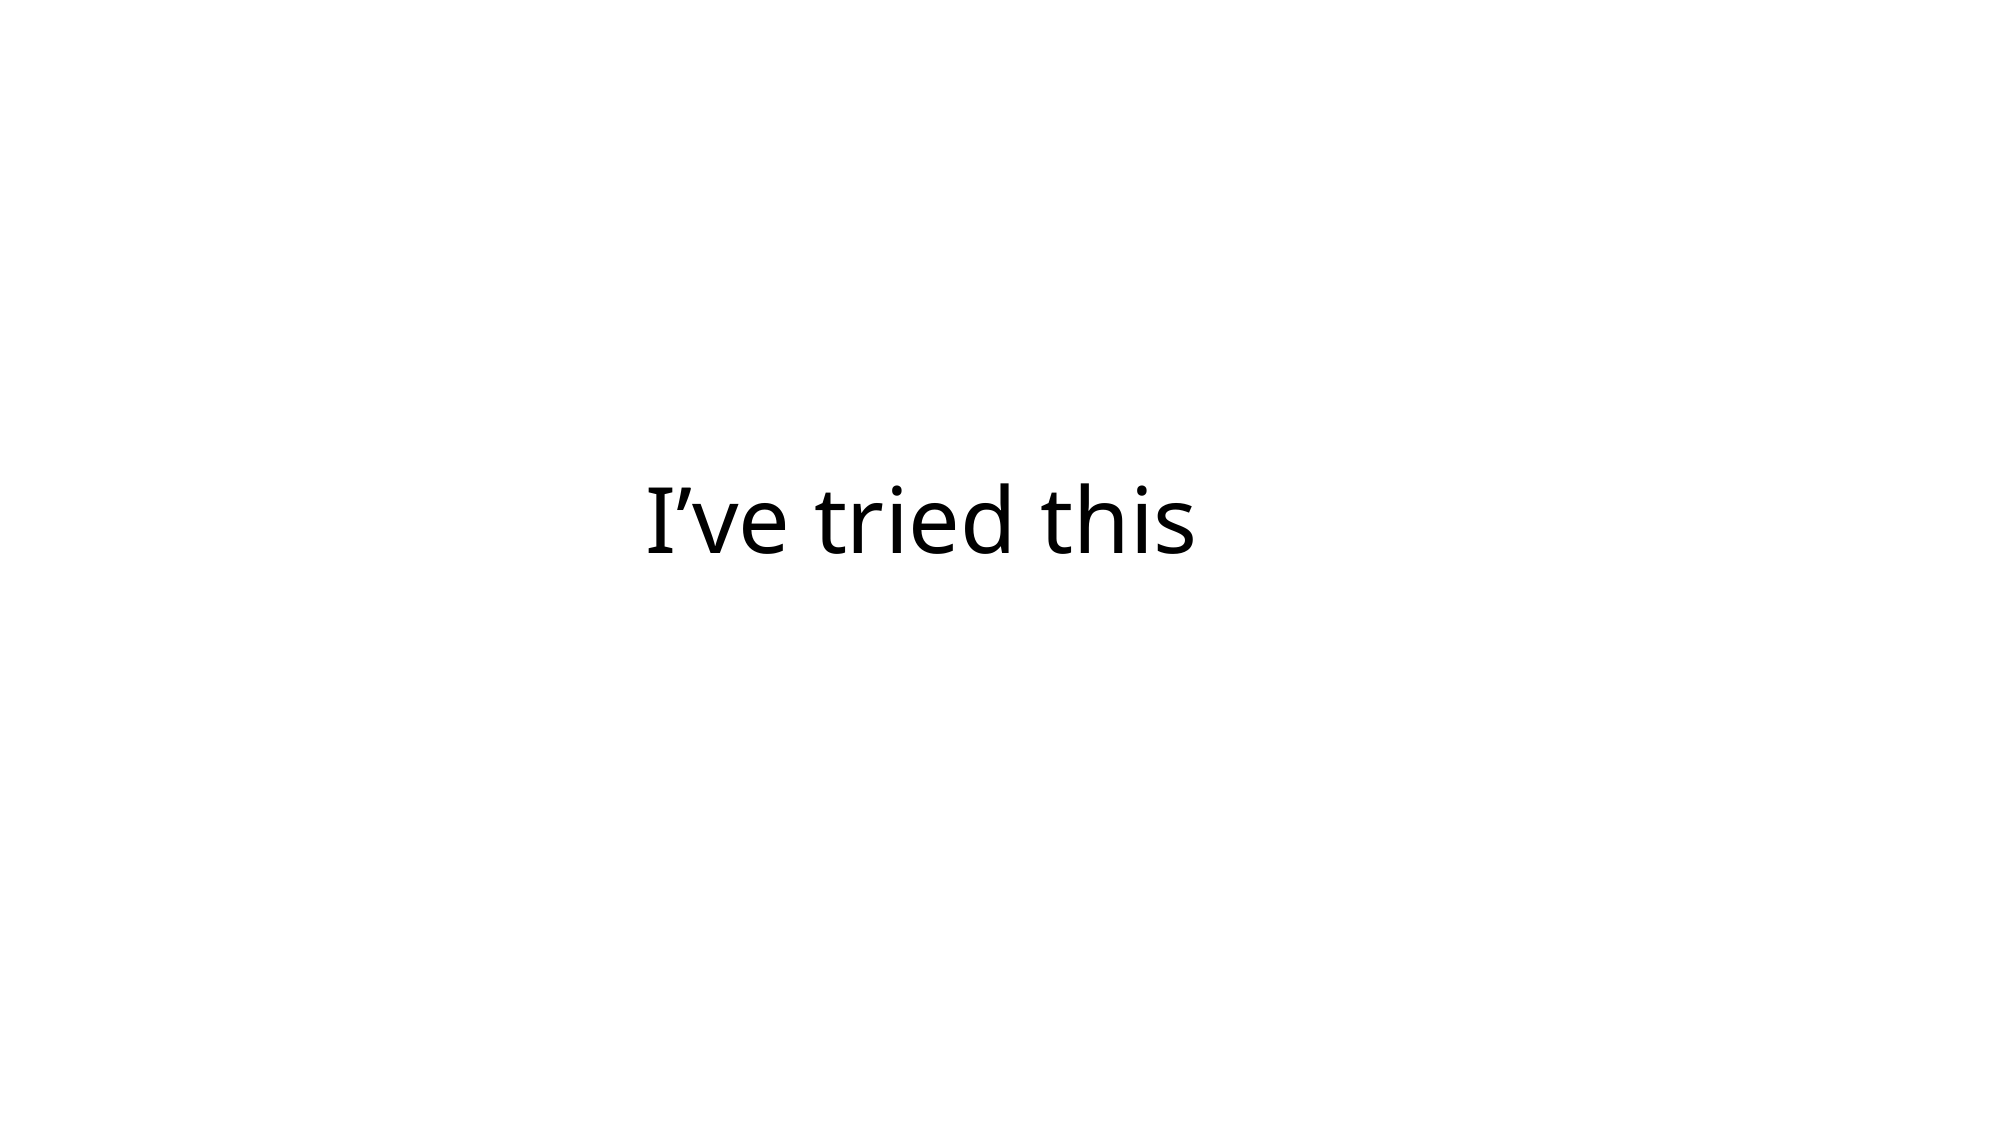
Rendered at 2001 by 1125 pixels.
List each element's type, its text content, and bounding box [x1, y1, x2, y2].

title I’ve tried this [630, 414, 2000, 633]
